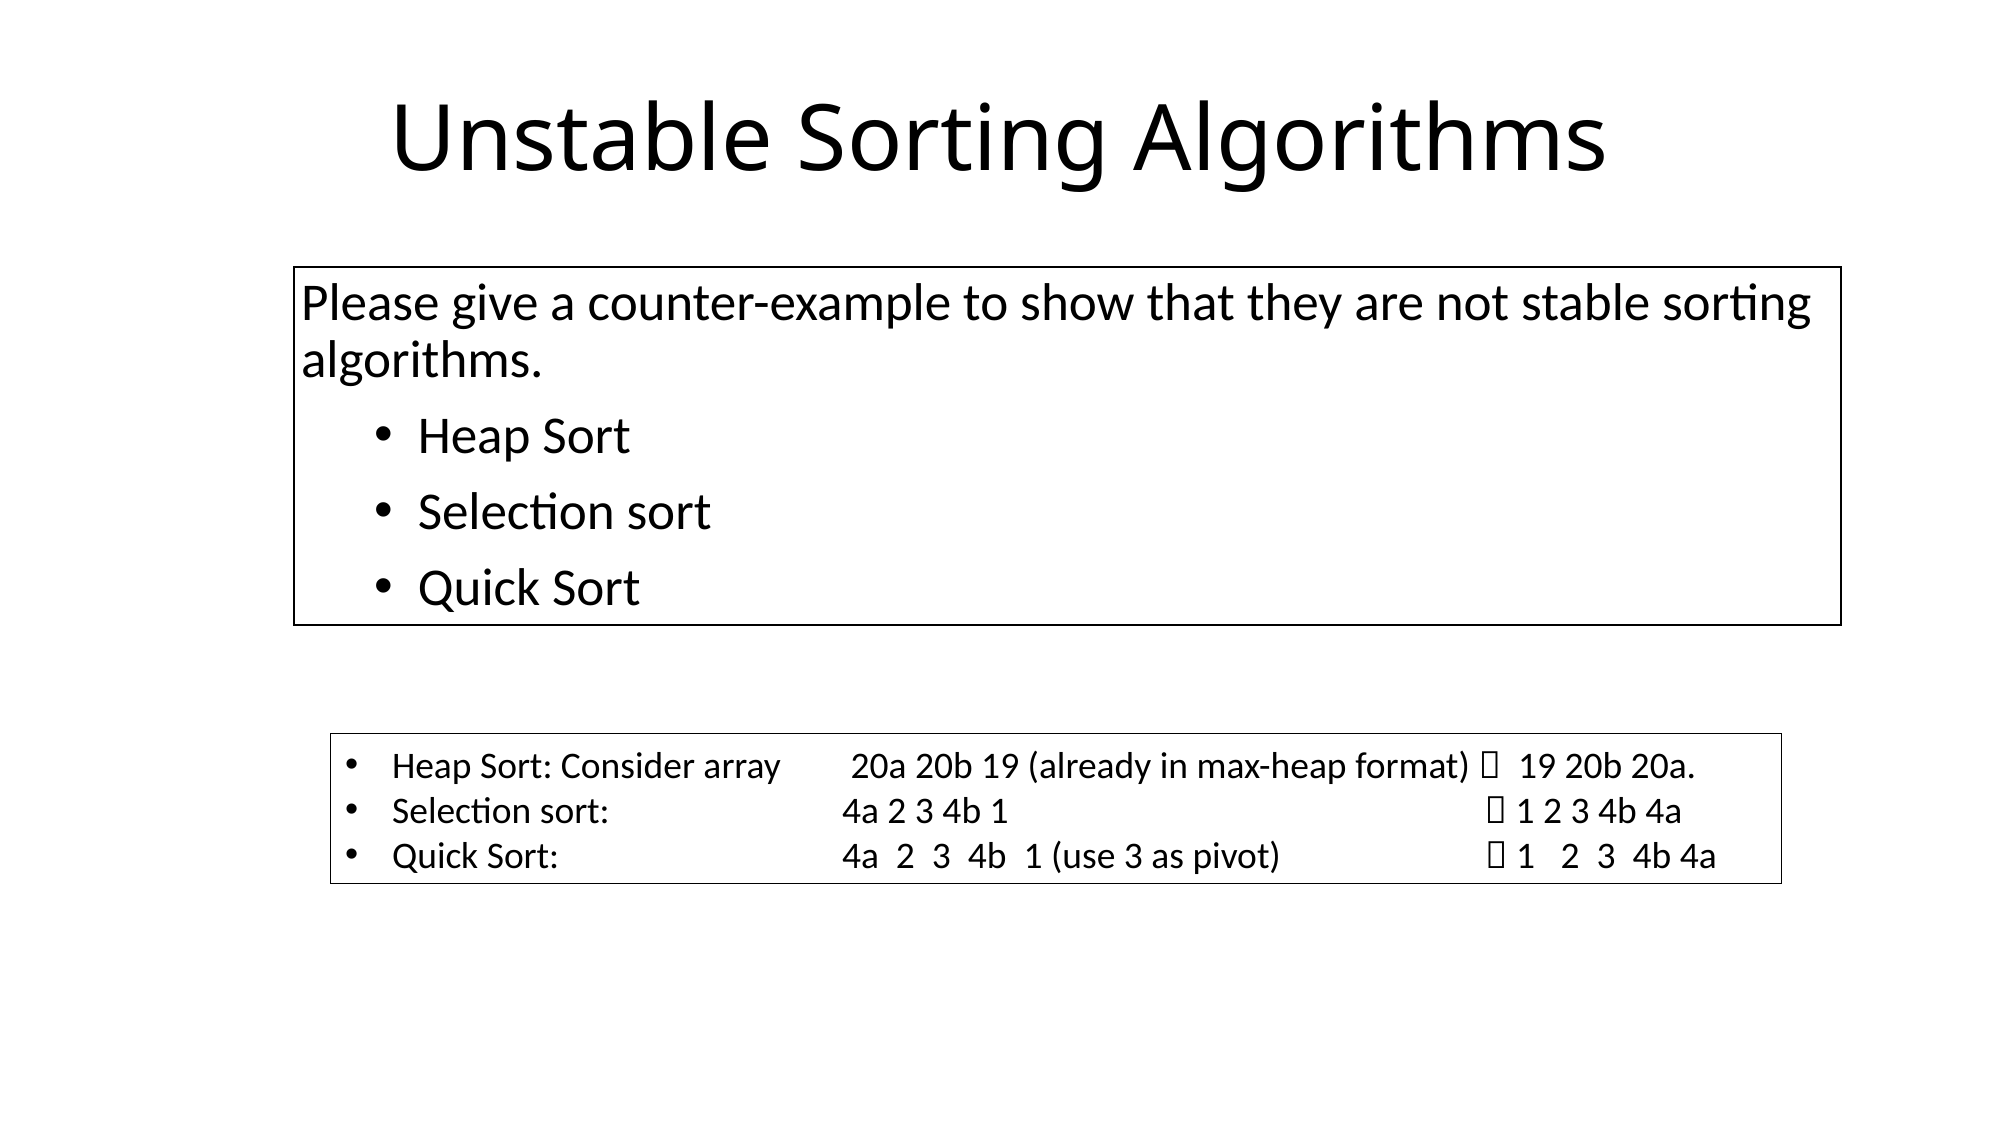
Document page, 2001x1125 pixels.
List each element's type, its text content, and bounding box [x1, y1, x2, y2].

title Unstable Sorting Algorithms [136, 9, 1863, 271]
list Please give a counter-example to show that they are not stable sorting algorithms. Heap Sort Selection sort Quick Sort [293, 266, 1842, 626]
text_box Heap Sort: Consider array 20a 20b 19 (already in max-heap format)  19 20b 20a. Selection sort: 4a 2 3 4b 1  1 2 3 4b 4a Quick Sort: 4a 2 3 4b 1 (use 3 as pivot)  1 2 3 4b 4a [330, 733, 1782, 884]
